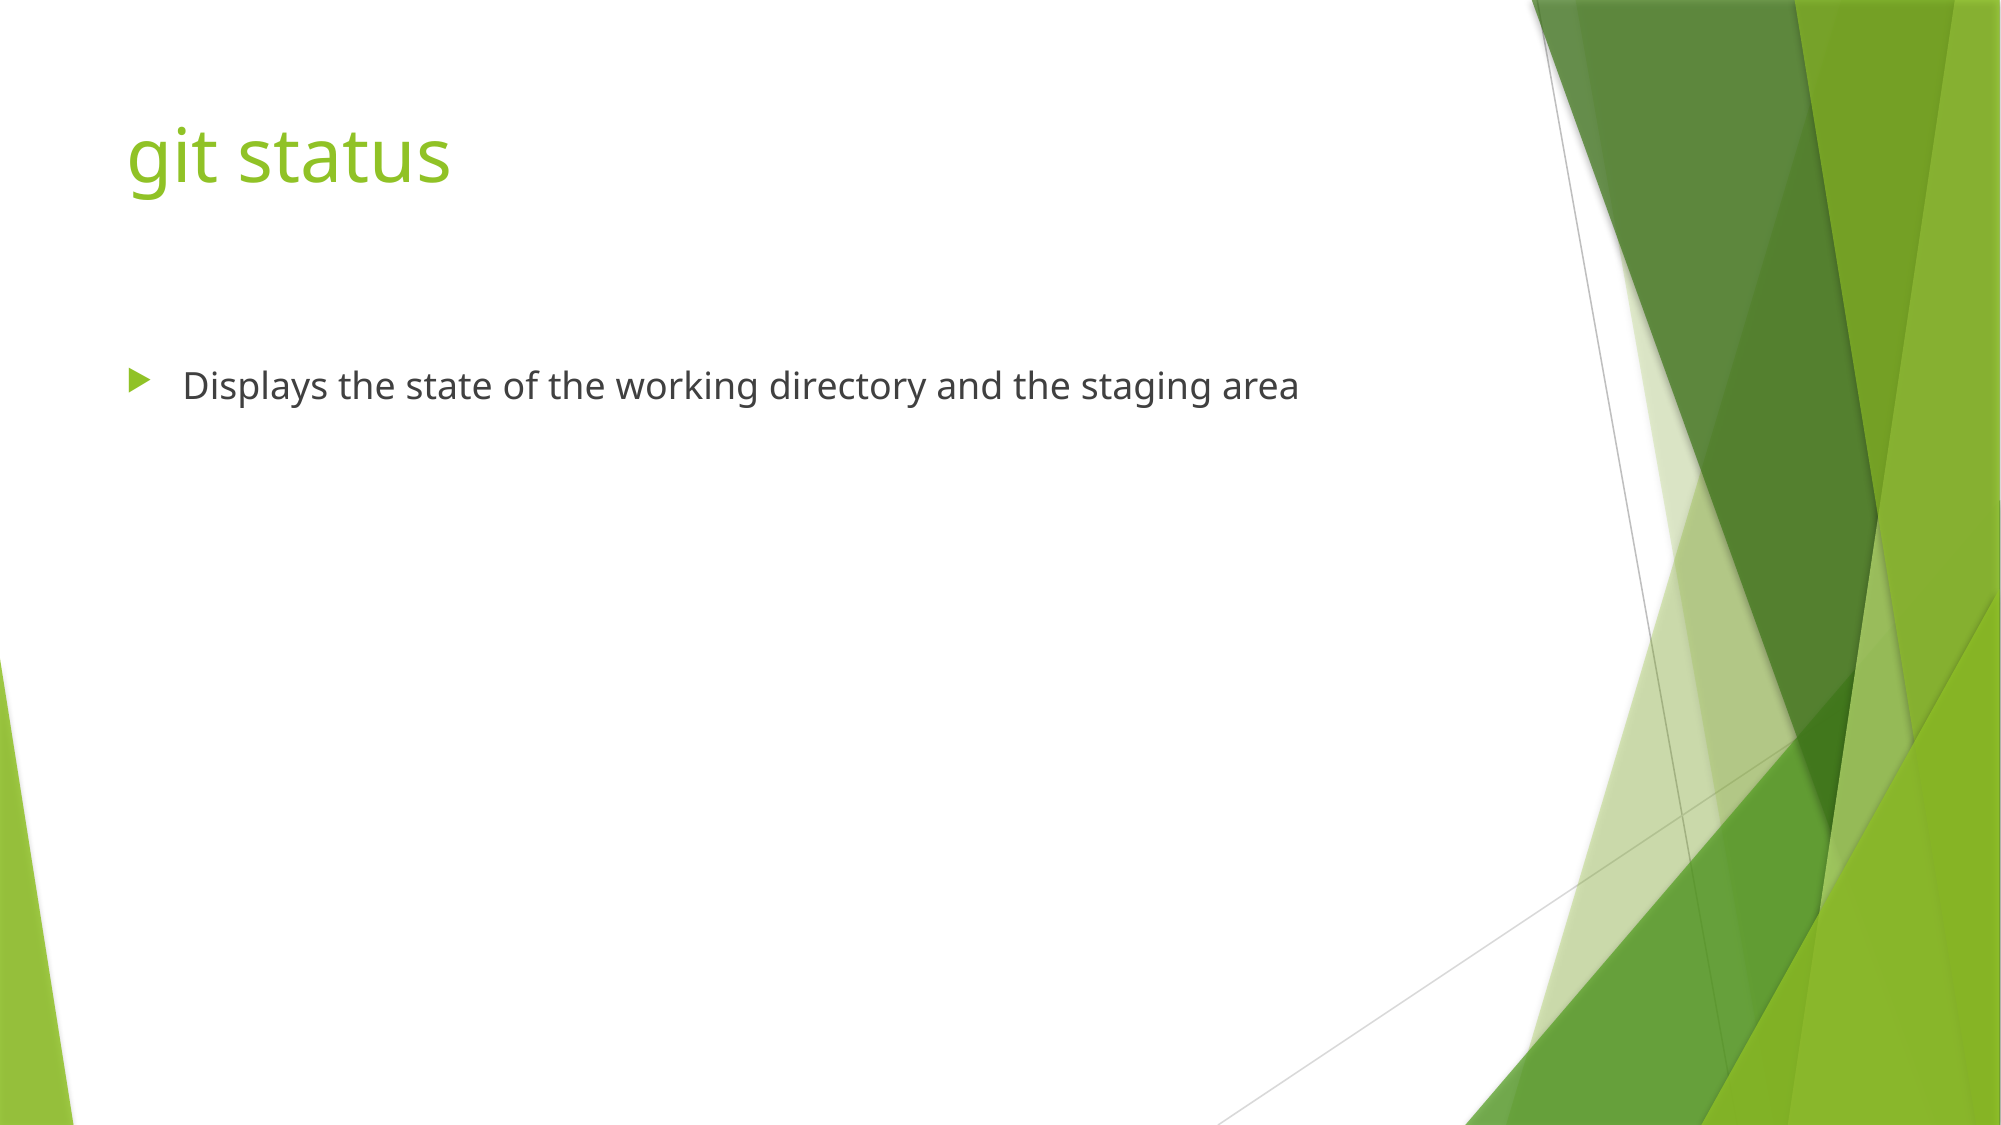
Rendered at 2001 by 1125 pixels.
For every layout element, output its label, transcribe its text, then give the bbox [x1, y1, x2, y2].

list Displays the state of the working directory and the staging area [111, 354, 1522, 992]
title git status [111, 99, 1522, 317]
